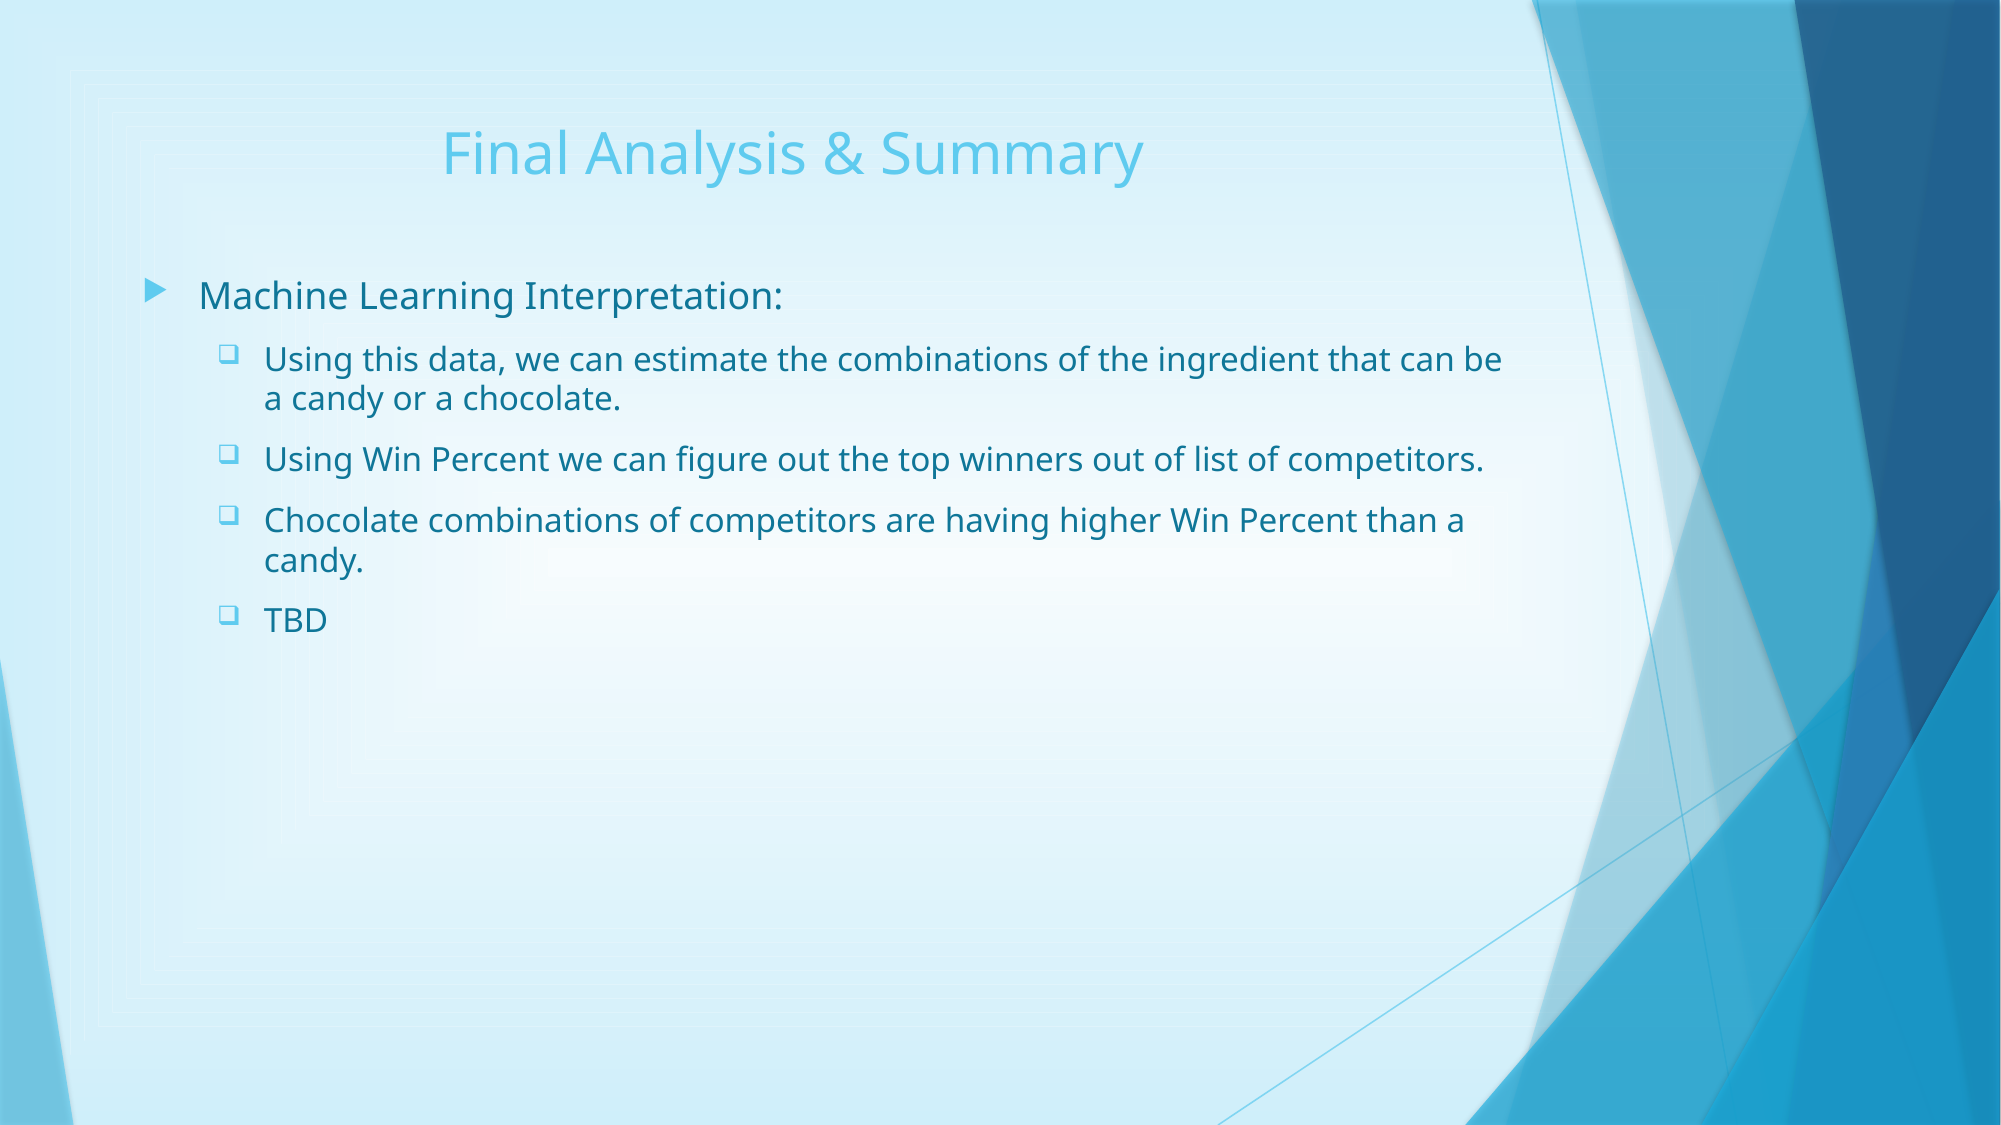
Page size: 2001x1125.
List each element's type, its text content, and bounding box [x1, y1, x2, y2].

list Machine Learning Interpretation: Using this data, we can estimate the combinations of the ingredient that can be a candy or a chocolate. Using Win Percent we can figure out the top winners out of list of competitors. Chocolate combinations of competitors are having higher Win Percent than a candy. TBD [127, 264, 1538, 902]
title Final Analysis & Summary [127, 108, 1459, 209]
